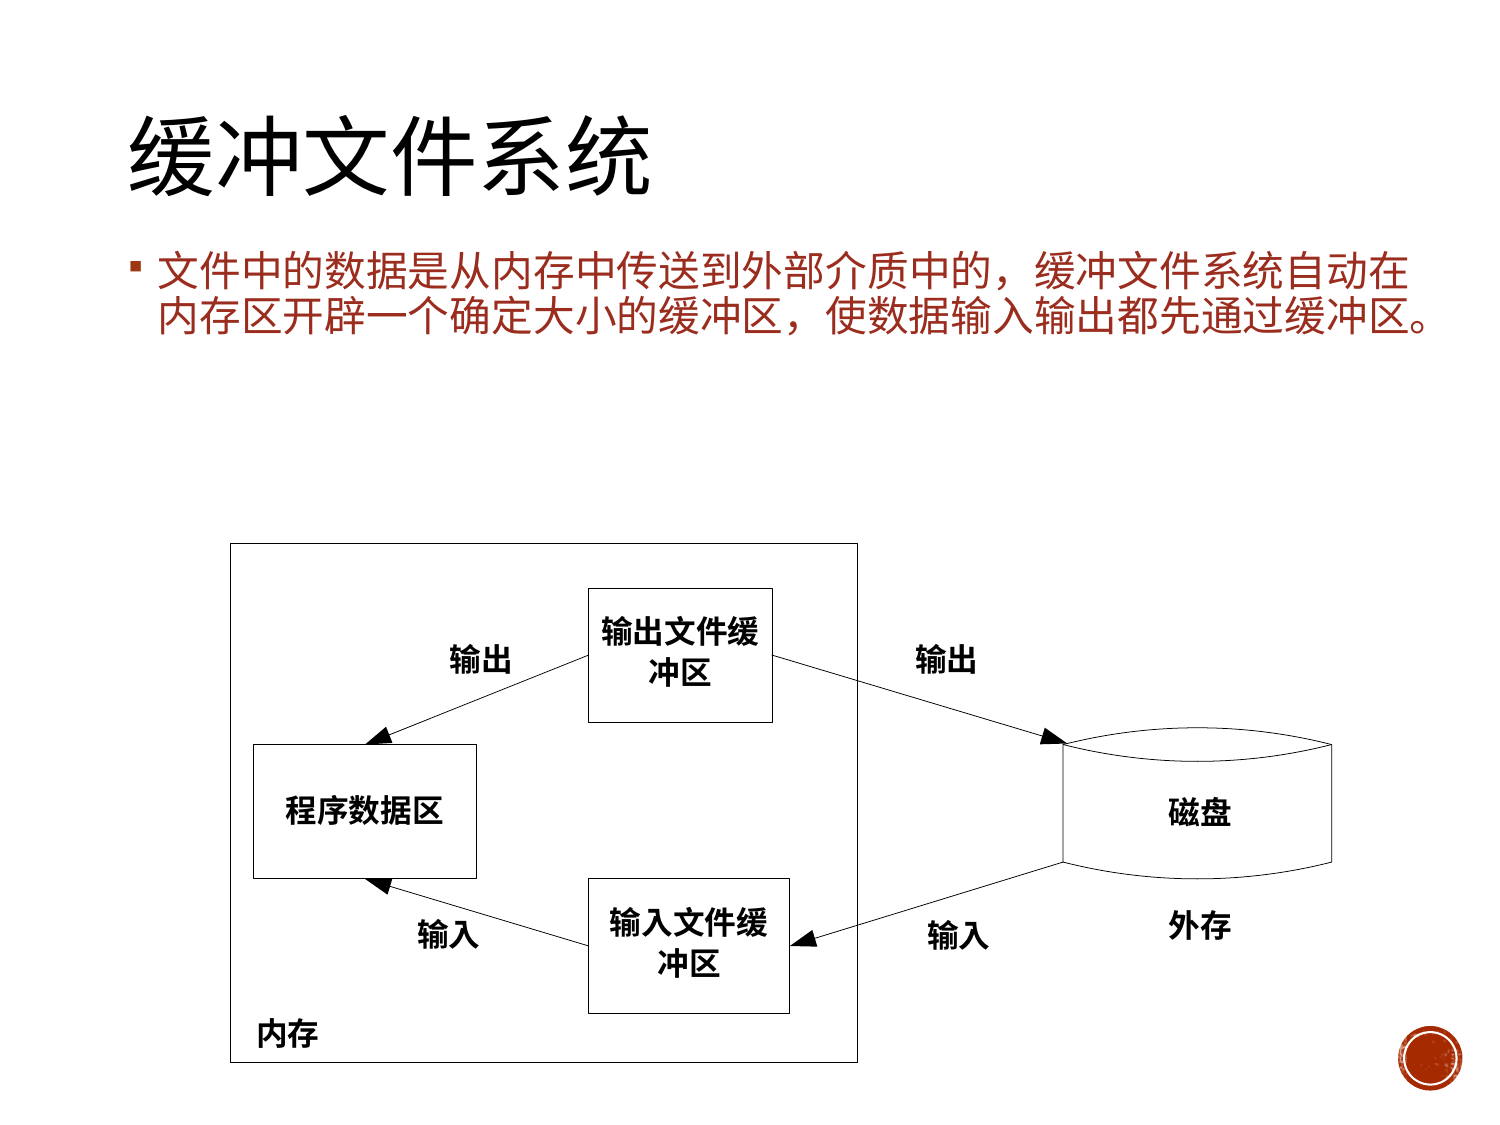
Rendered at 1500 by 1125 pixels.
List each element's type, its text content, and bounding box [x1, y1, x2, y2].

title 缓冲文件系统 [112, 79, 1388, 243]
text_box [125, 540, 1363, 1066]
list 文件中的数据是从内存中传送到外部介质中的，缓冲文件系统自动在内存区开辟一个确定大小的缓冲区，使数据输入输出都先通过缓冲区。 [112, 243, 1430, 1000]
